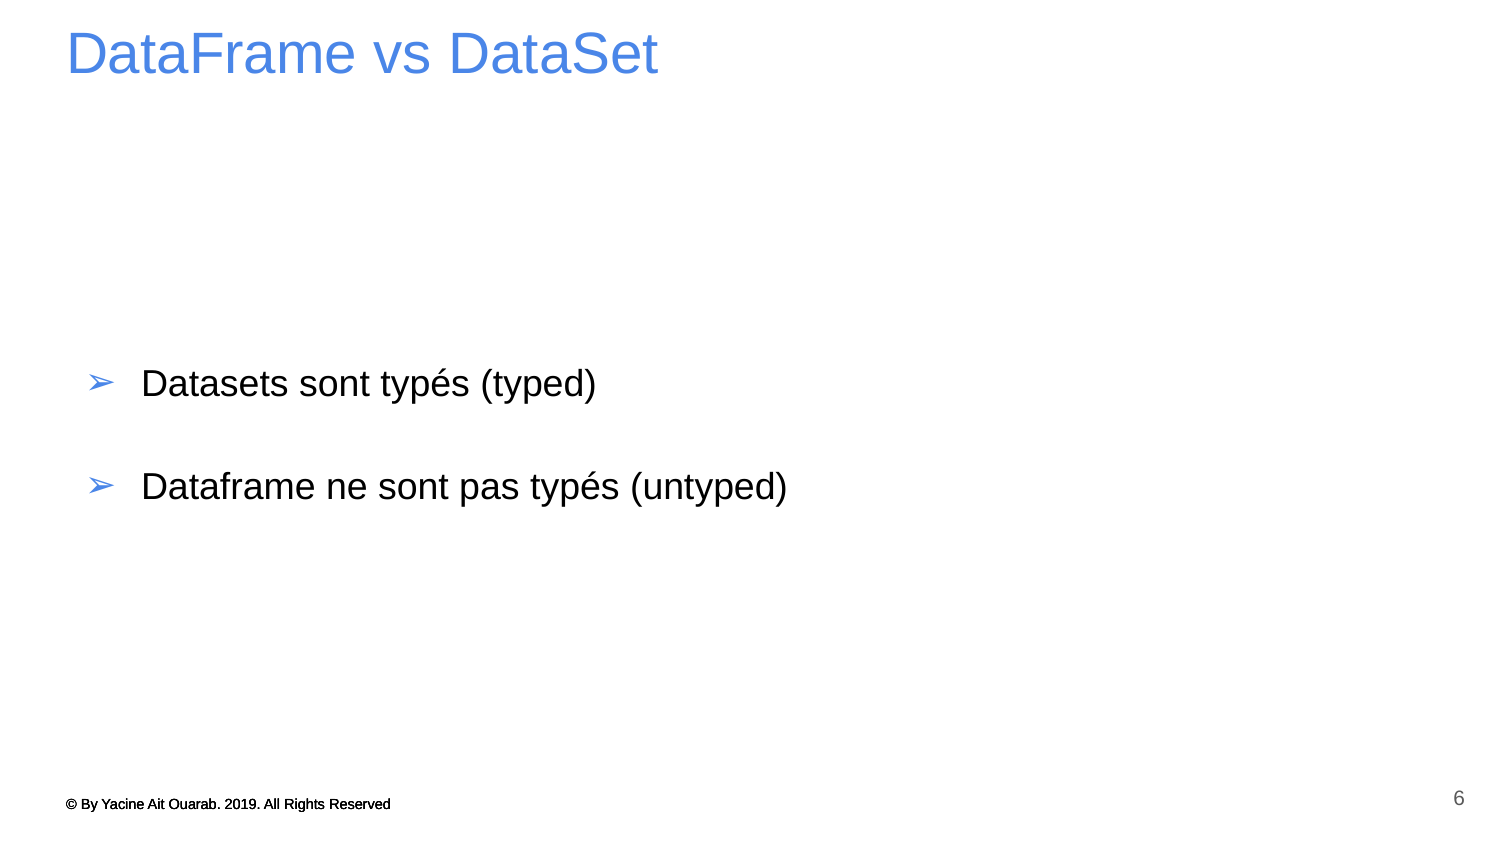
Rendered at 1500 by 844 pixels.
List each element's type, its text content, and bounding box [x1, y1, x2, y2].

list Datasets sont typés (typed) Dataframe ne sont pas typés (untyped) [51, 93, 1449, 765]
title DataFrame vs DataSet [51, 0, 1449, 93]
slide_number 6 [1389, 764, 1480, 830]
